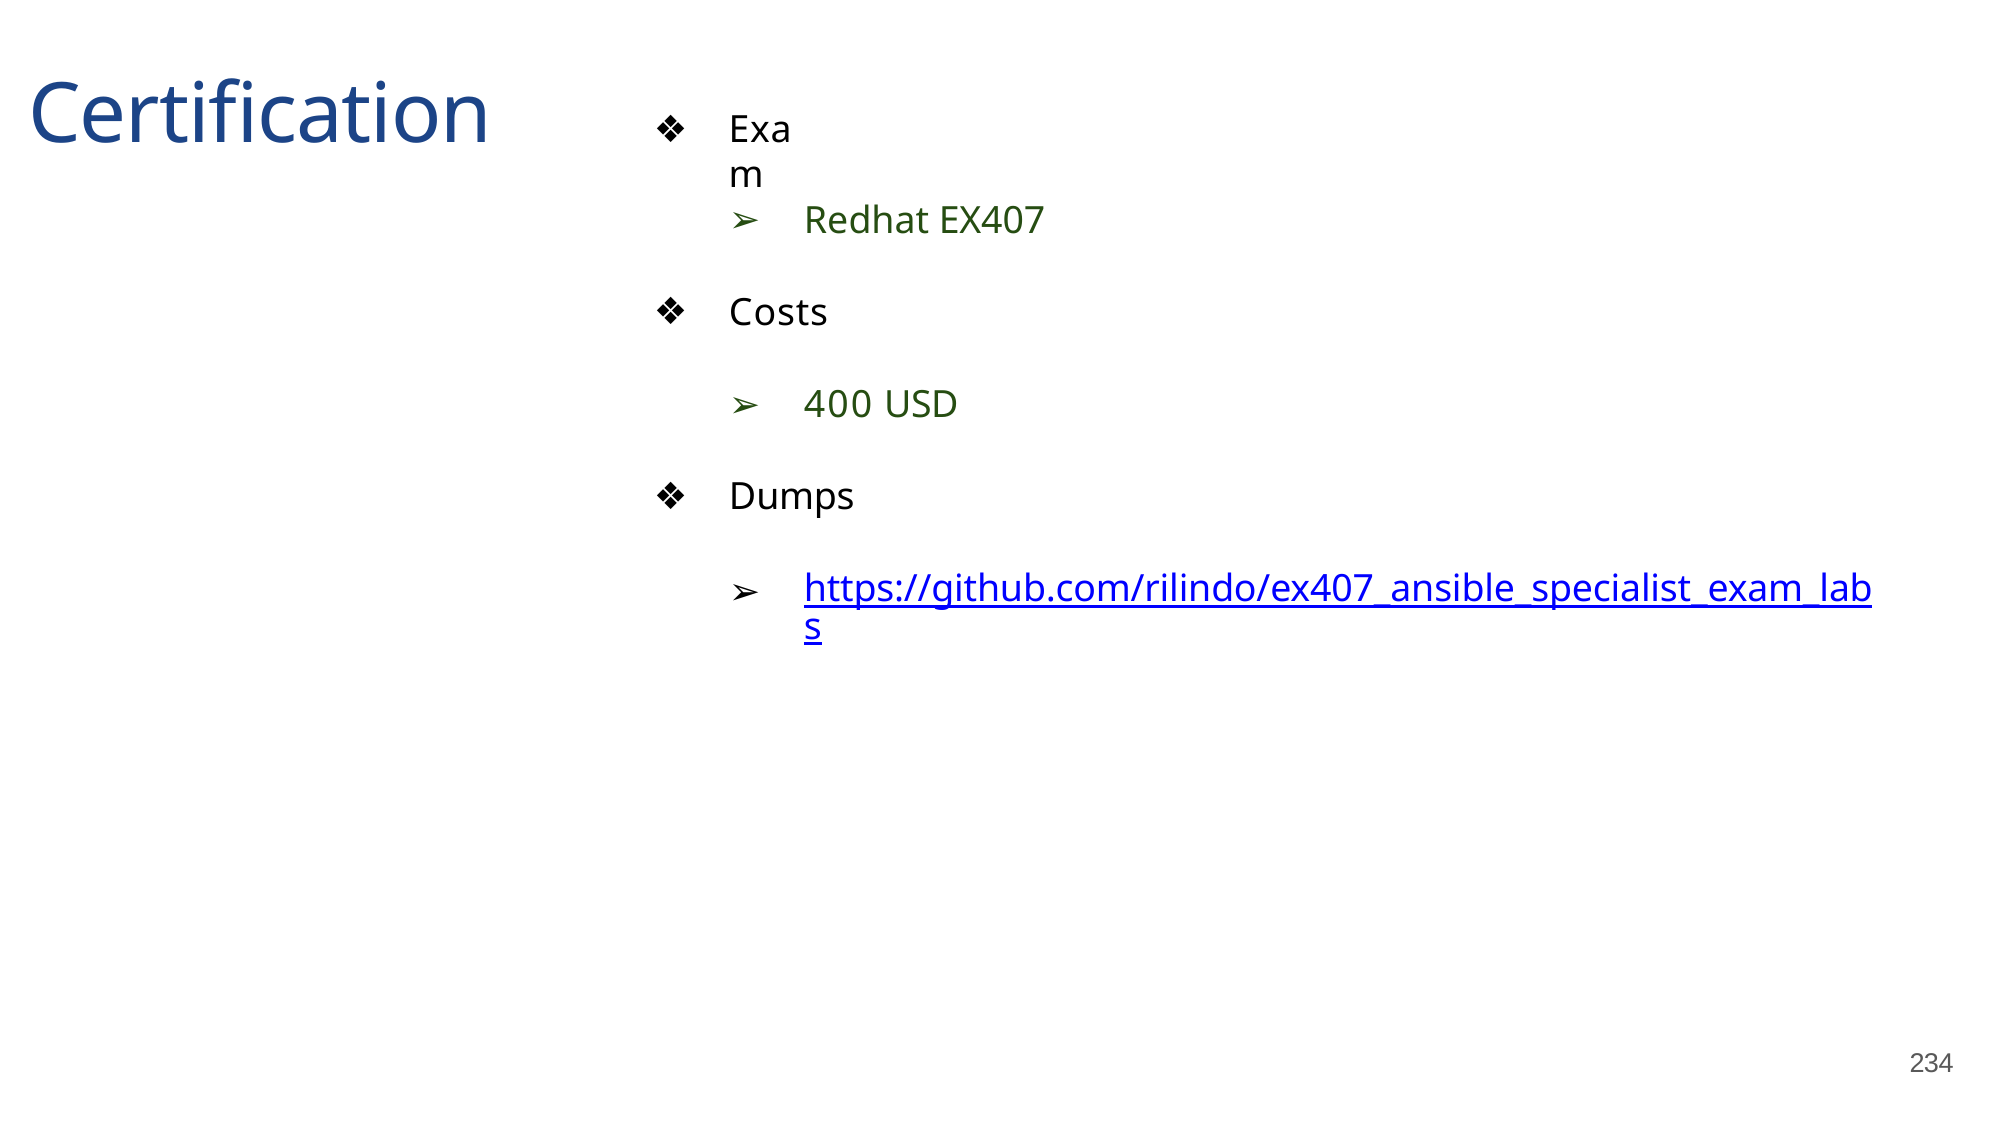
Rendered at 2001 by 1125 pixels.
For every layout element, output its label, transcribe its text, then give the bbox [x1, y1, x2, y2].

slide_number 234 [1903, 1045, 1963, 1125]
text_box Redhat EX407 Costs 400 USD Dumps https://github.com/rilindo/ex407_ansible_specialist_exam_labs [651, 193, 1882, 616]
title Certification [26, 57, 640, 248]
text_box Exam [651, 103, 826, 193]
